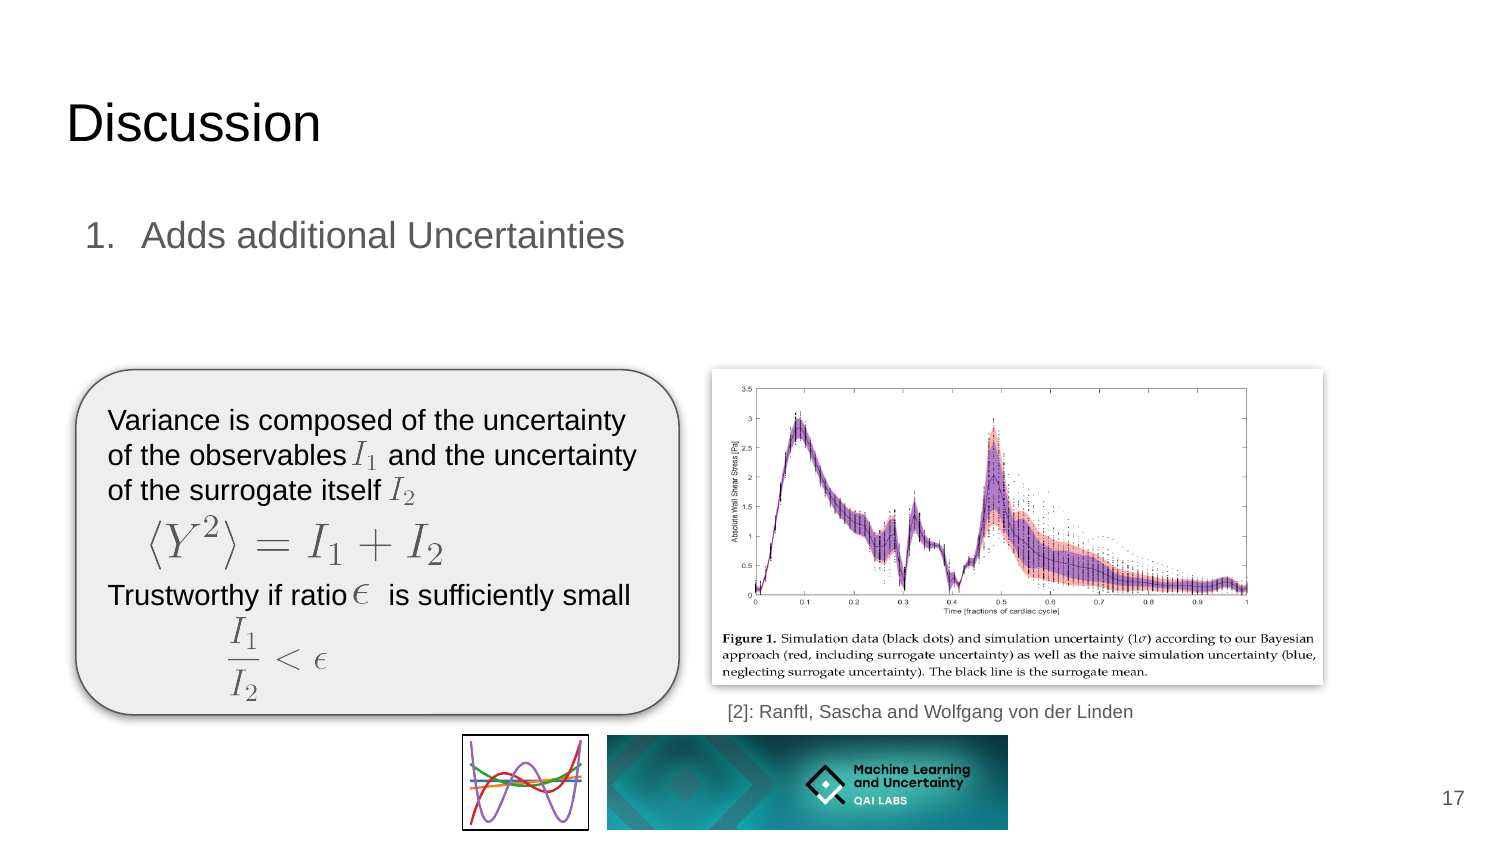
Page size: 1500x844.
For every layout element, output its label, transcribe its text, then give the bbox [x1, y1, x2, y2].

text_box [712, 369, 1323, 739]
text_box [75, 369, 680, 716]
picture [463, 750, 588, 829]
title Discussion [51, 72, 1449, 167]
picture [607, 750, 1008, 830]
slide_number ‹#› [1389, 764, 1480, 830]
list Adds additional Uncertainties [51, 189, 1449, 750]
